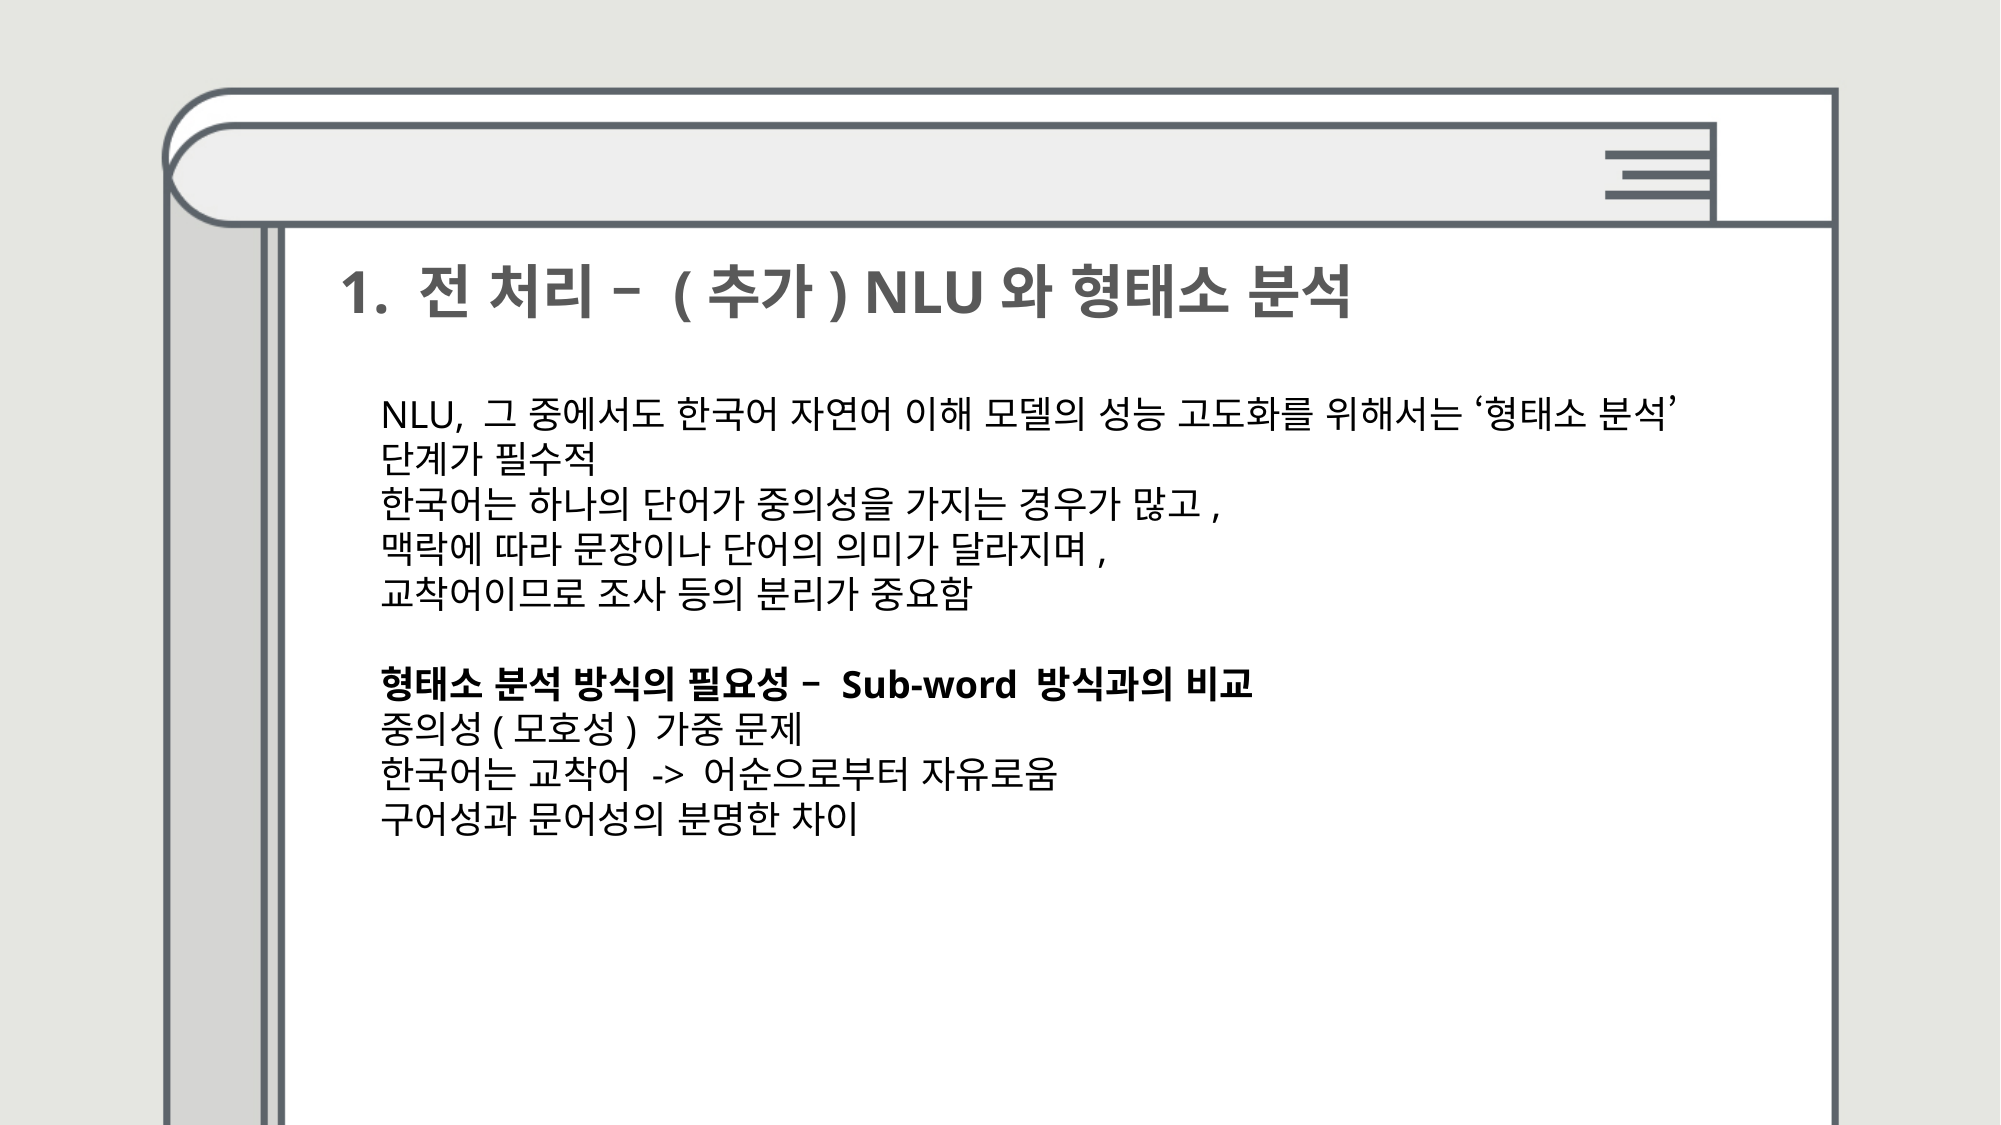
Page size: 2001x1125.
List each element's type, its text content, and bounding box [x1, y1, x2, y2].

text_box 1. 전 처리 – (추가) NLU와 형태소 분석 [325, 247, 1812, 333]
picture [0, 0, 2001, 1125]
text_box NLU, 그 중에서도 한국어 자연어 이해 모델의 성능 고도화를 위해서는 ‘형태소 분석’ 단계가 필수적 한국어는 하나의 단어가 중의성을 가지는 경우가 많고, 맥락에 따라 문장이나 단어의 의미가 달라지며, 교착어이므로 조사 등의 분리가 중요함 형태소 분석 방식의 필요성 – Sub-word 방식과의 비교 중의성(모호성) 가중 문제 한국어는 교착어 -> 어순으로부터 자유로움 구어성과 문어성의 분명한 차이 [365, 383, 1771, 938]
